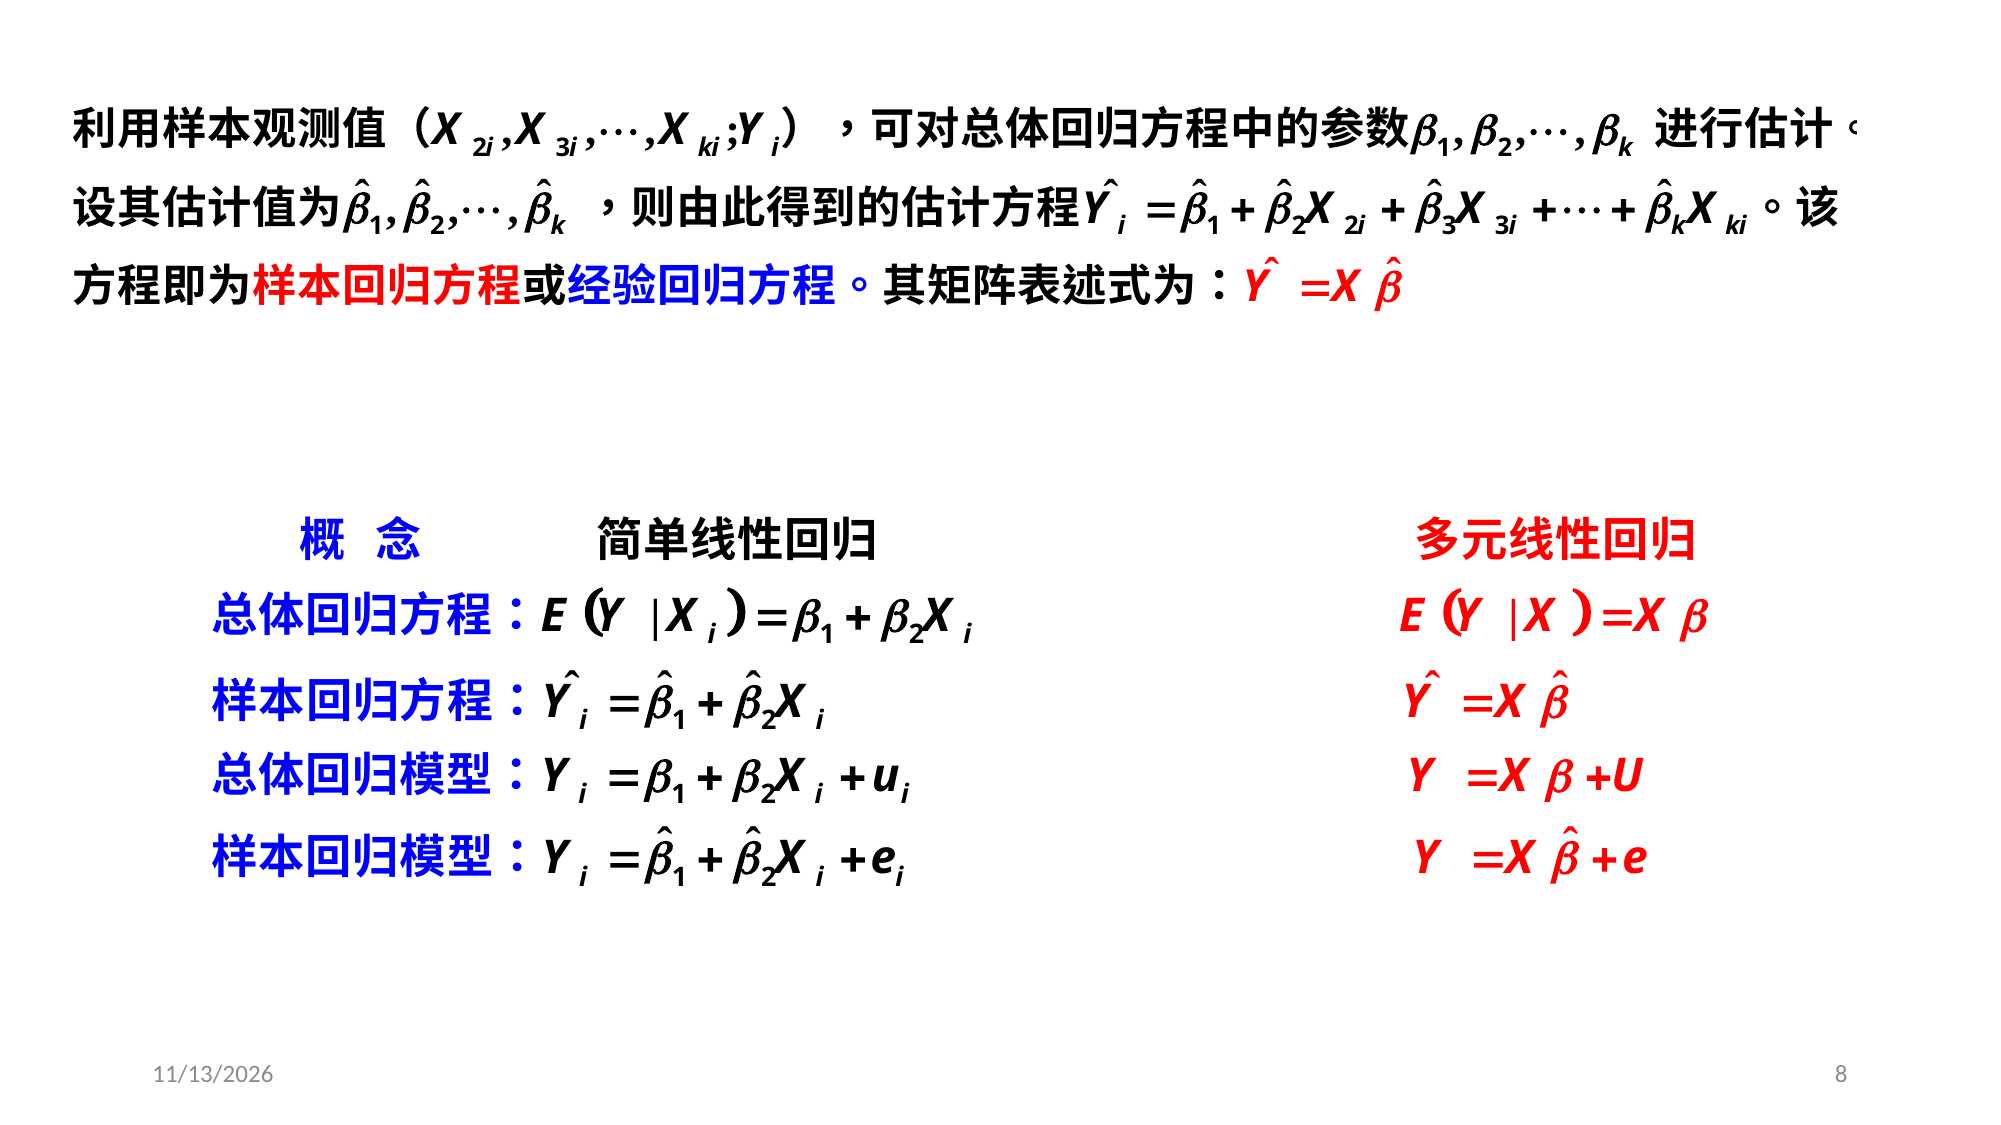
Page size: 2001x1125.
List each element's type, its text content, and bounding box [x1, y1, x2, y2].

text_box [66, 97, 1857, 319]
slide_number 8 [1412, 1042, 1863, 1103]
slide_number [137, 1042, 588, 1103]
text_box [204, 508, 1719, 896]
